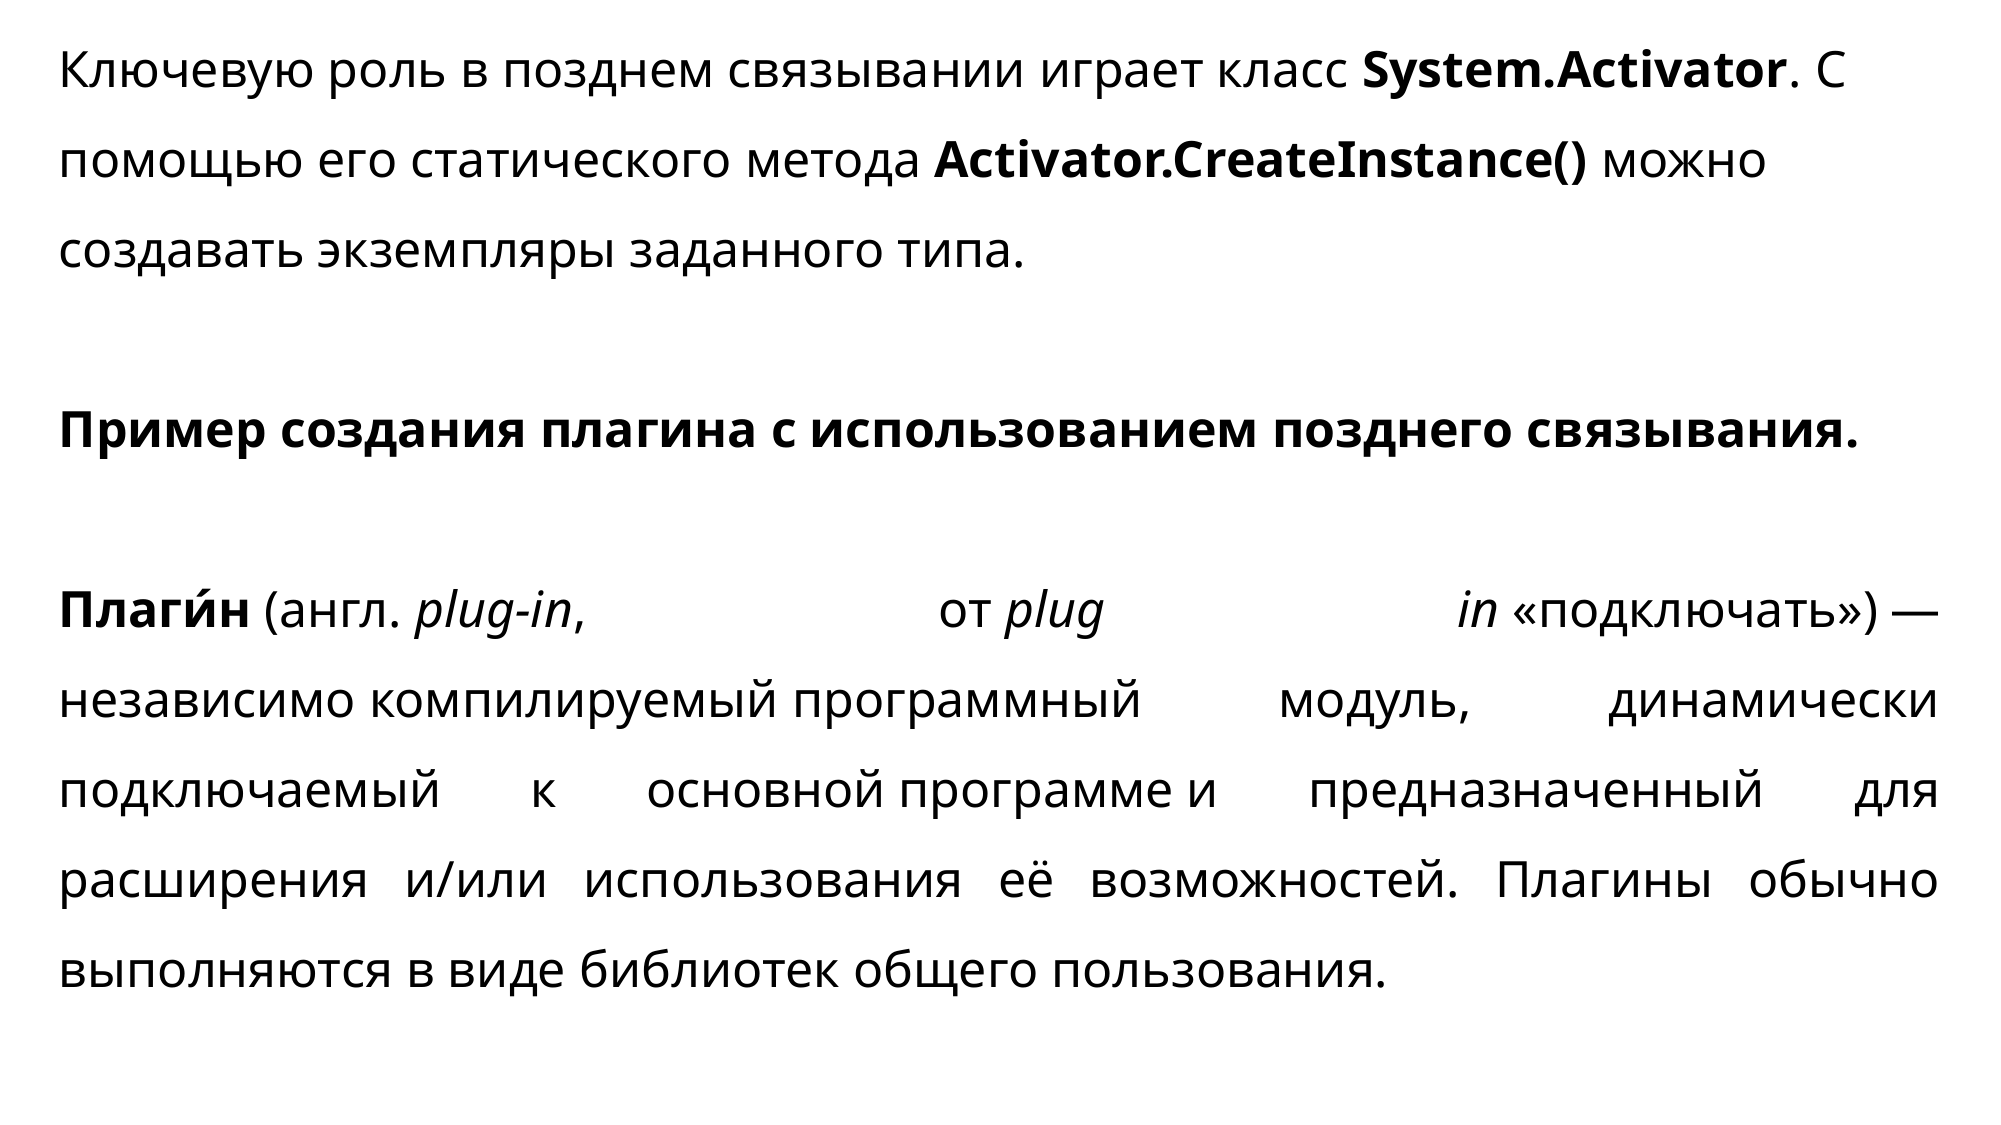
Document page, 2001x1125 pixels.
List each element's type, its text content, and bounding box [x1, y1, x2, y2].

text_box Ключевую роль в позднем связывании играет класс System.Activator. С помощью его статического метода Activator.CreateInstance() можно создавать экземпляры заданного типа. Пример создания плагина с использованием позднего связывания. Плаги́н (англ. plug-in, от plug in «подключать») — независимо компилируемый программный модуль, динамически подключаемый к основной программе и предназначенный для расширения и/или использования её возможностей. Плагины обычно выполняются в виде библиотек общего пользования. [0, 0, 2000, 1005]
